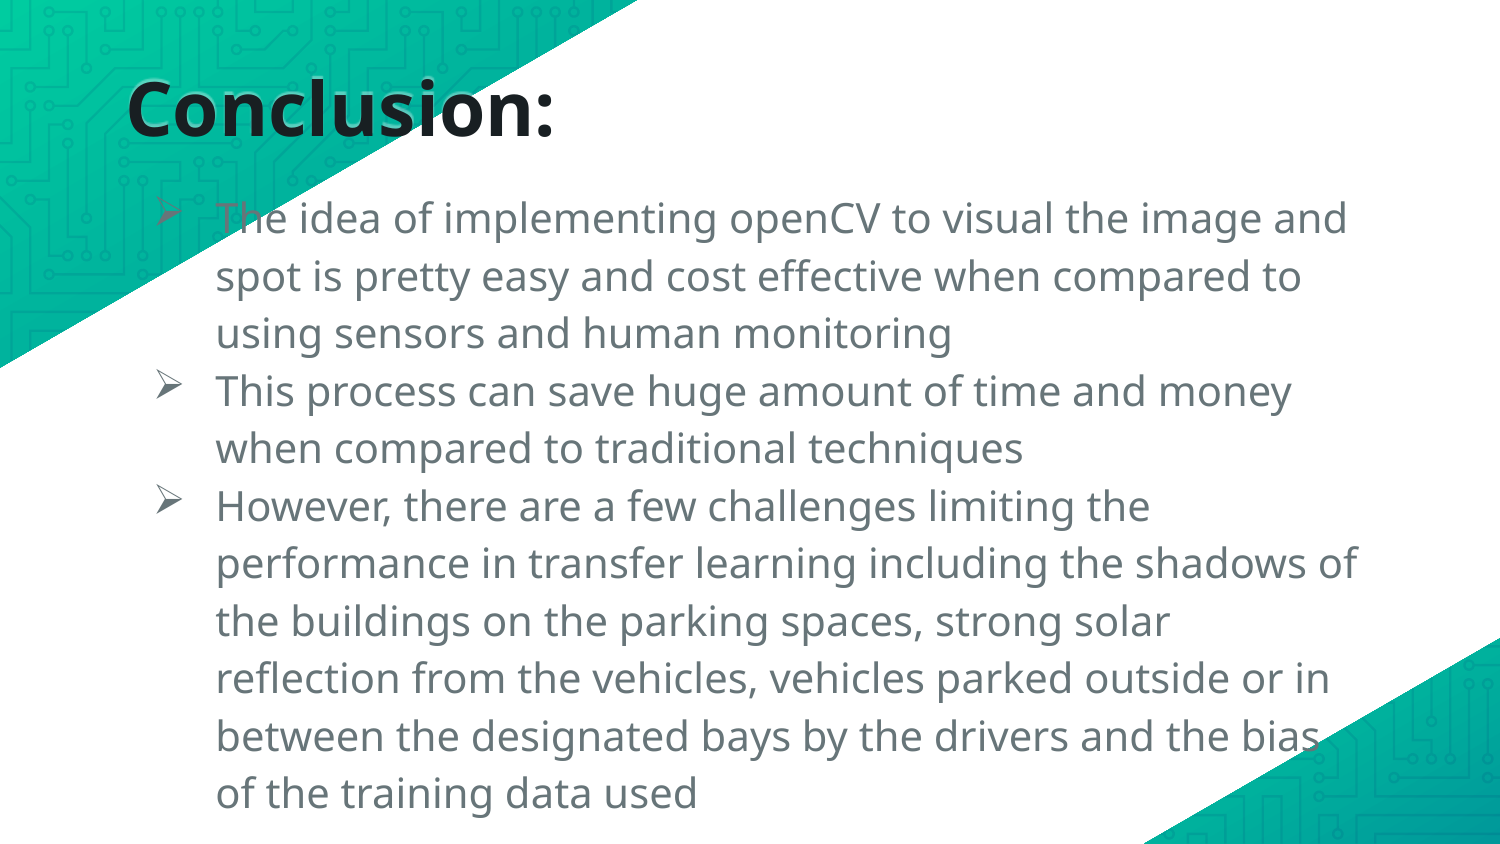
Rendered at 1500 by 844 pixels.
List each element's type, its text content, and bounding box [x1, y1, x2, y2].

list The idea of implementing openCV to visual the image and spot is pretty easy and cost effective when compared to using sensors and human monitoring This process can save huge amount of time and money when compared to traditional techniques However, there are a few challenges limiting the performance in transfer learning including the shadows of the buildings on the parking spaces, strong solar reflection from the vehicles, vehicles parked outside or in between the designated bays by the drivers and the bias of the training data used [140, 184, 1360, 797]
title Conclusion: [125, 71, 1345, 154]
